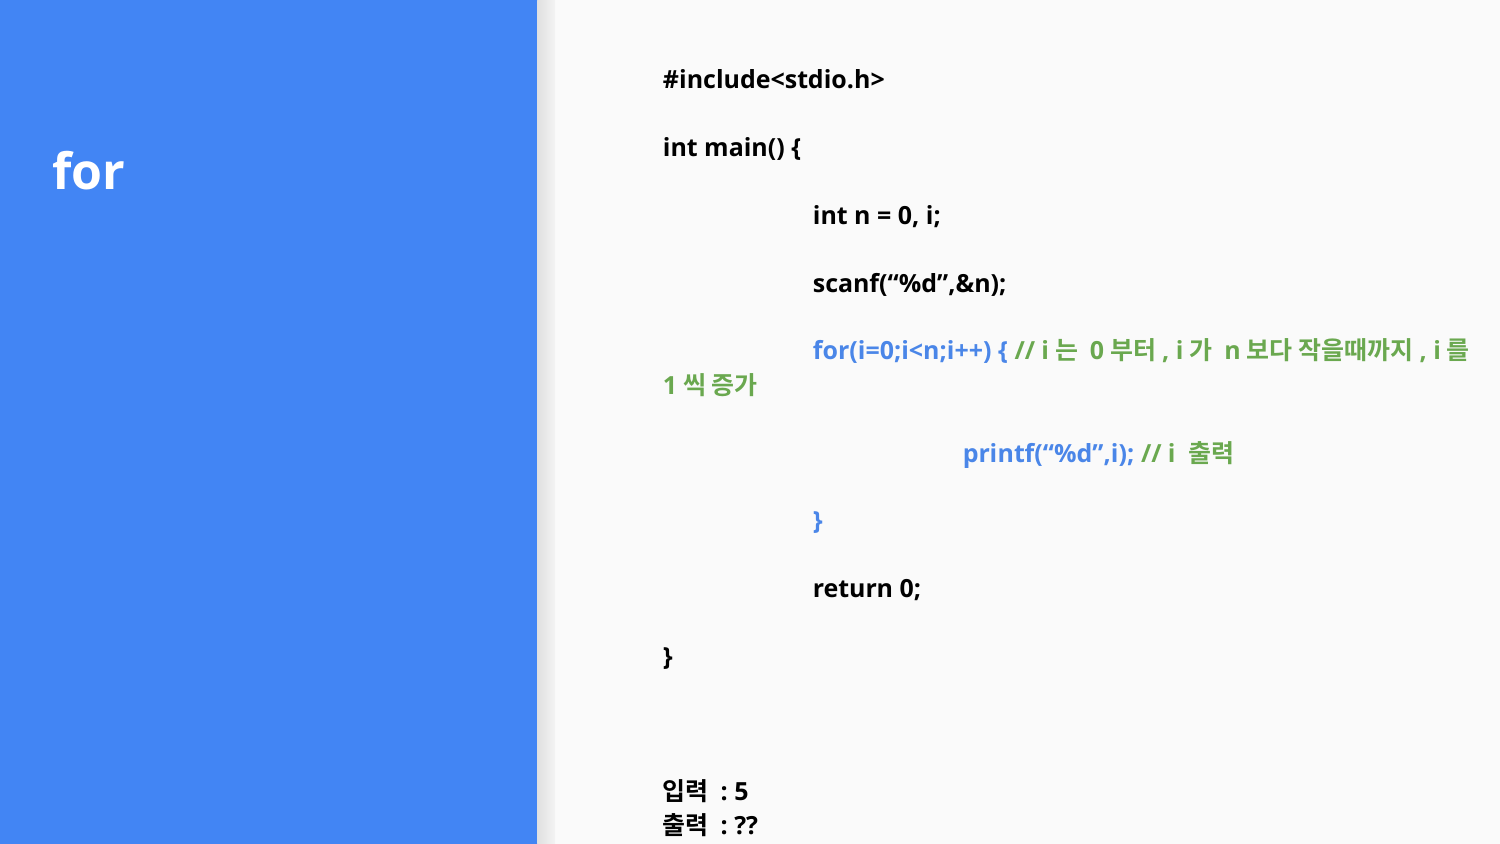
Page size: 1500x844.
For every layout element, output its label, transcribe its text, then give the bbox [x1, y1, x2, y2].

title for [37, 58, 498, 216]
list #include<stdio.h> int main() { int n = 0, i; scanf(“%d”,&n); for(i=0;i<n;i++) { // i는 0부터, i가 n보다 작을때까지, i를 1씩 증가 printf(“%d”,i); // i 출력 } return 0; } 입력 : 5 출력 : ?? [647, 44, 1500, 694]
